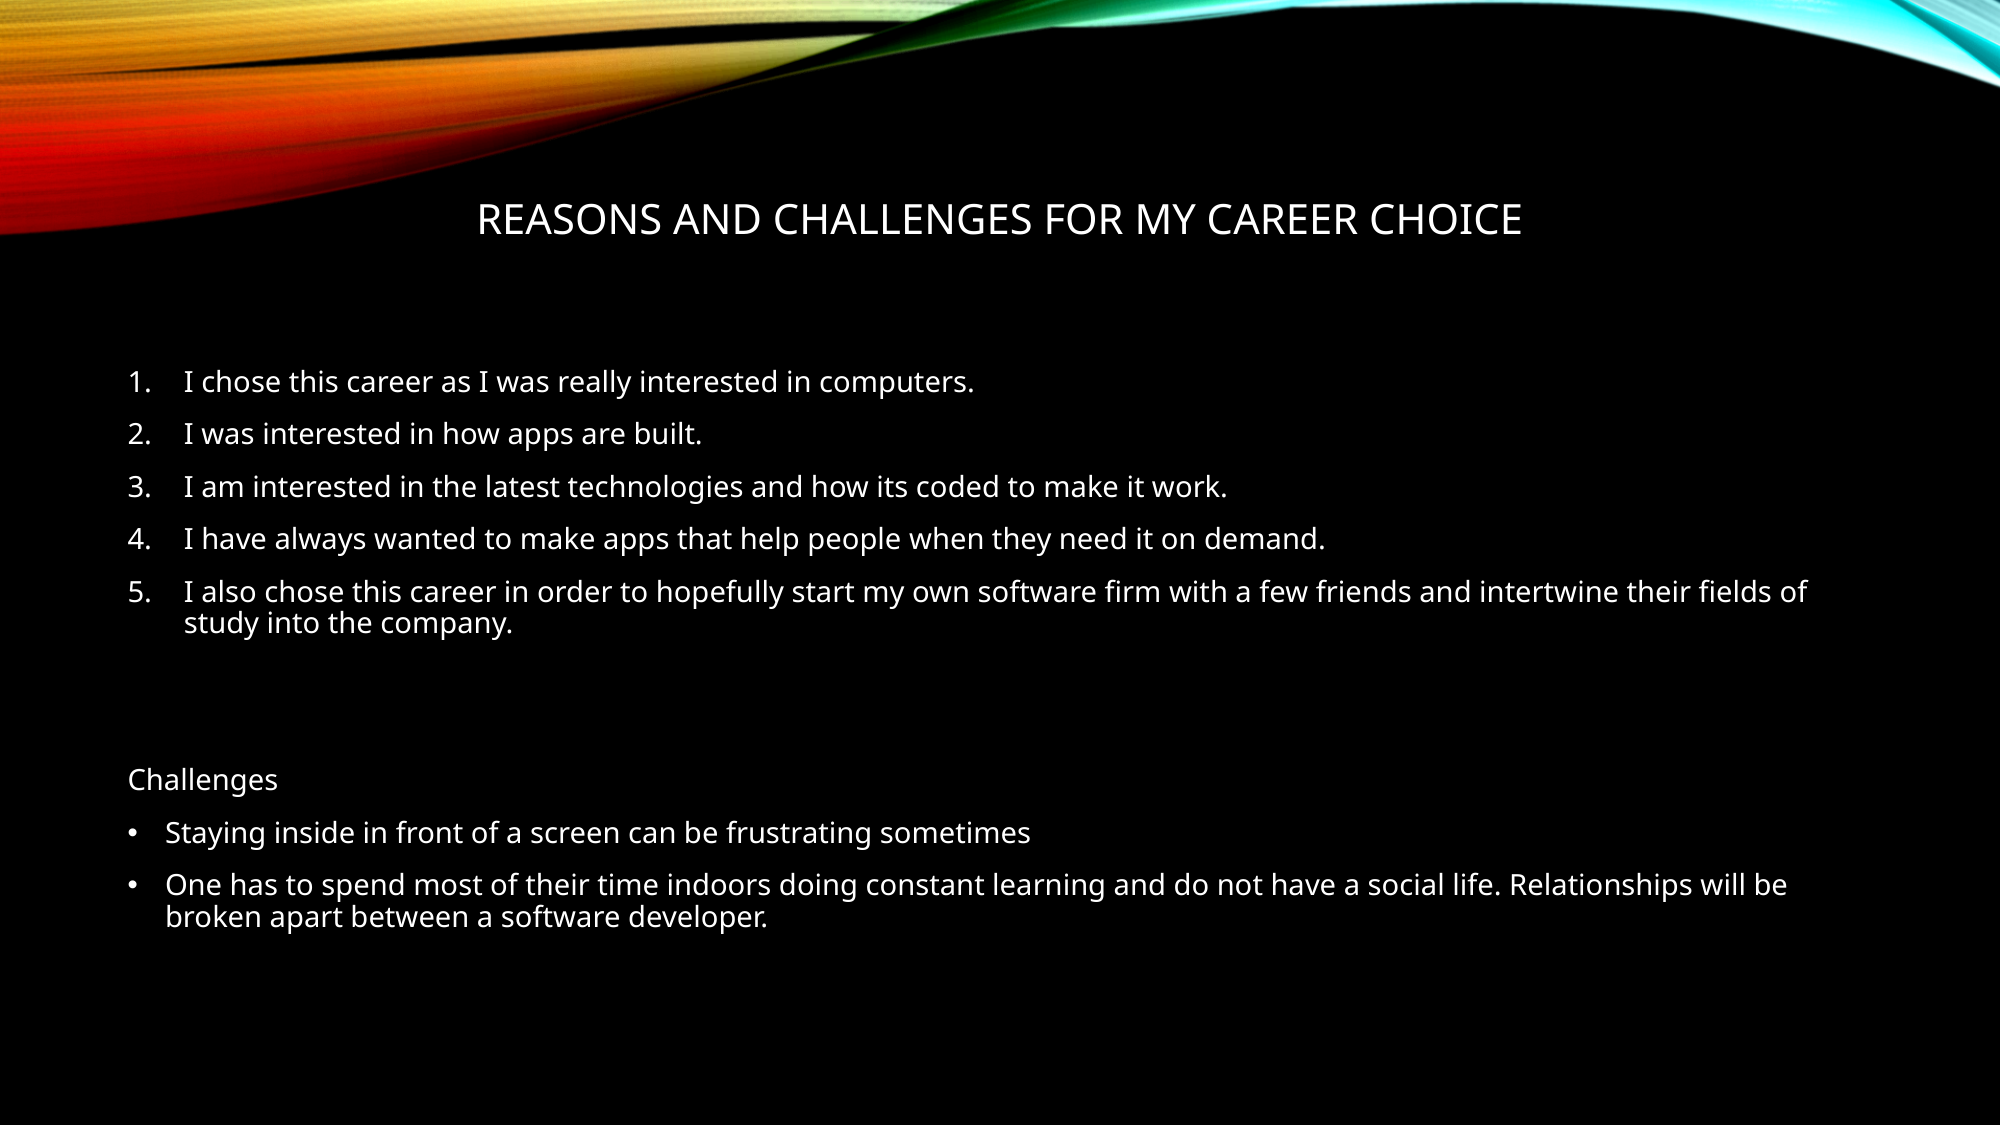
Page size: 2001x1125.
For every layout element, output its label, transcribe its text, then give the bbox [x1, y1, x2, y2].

list I chose this career as I was really interested in computers. I was interested in how apps are built. I am interested in the latest technologies and how its coded to make it work. I have always wanted to make apps that help people when they need it on demand. I also chose this career in order to hopefully start my own software firm with a few friends and intertwine their fields of study into the company. Challenges Staying inside in front of a screen can be frustrating sometimes One has to spend most of their time indoors doing constant learning and do not have a social life. Relationships will be broken apart between a software developer. [112, 360, 1888, 1021]
title Reasons And Challenges for my career choice [293, 115, 1707, 328]
picture [0, 0, 2000, 237]
